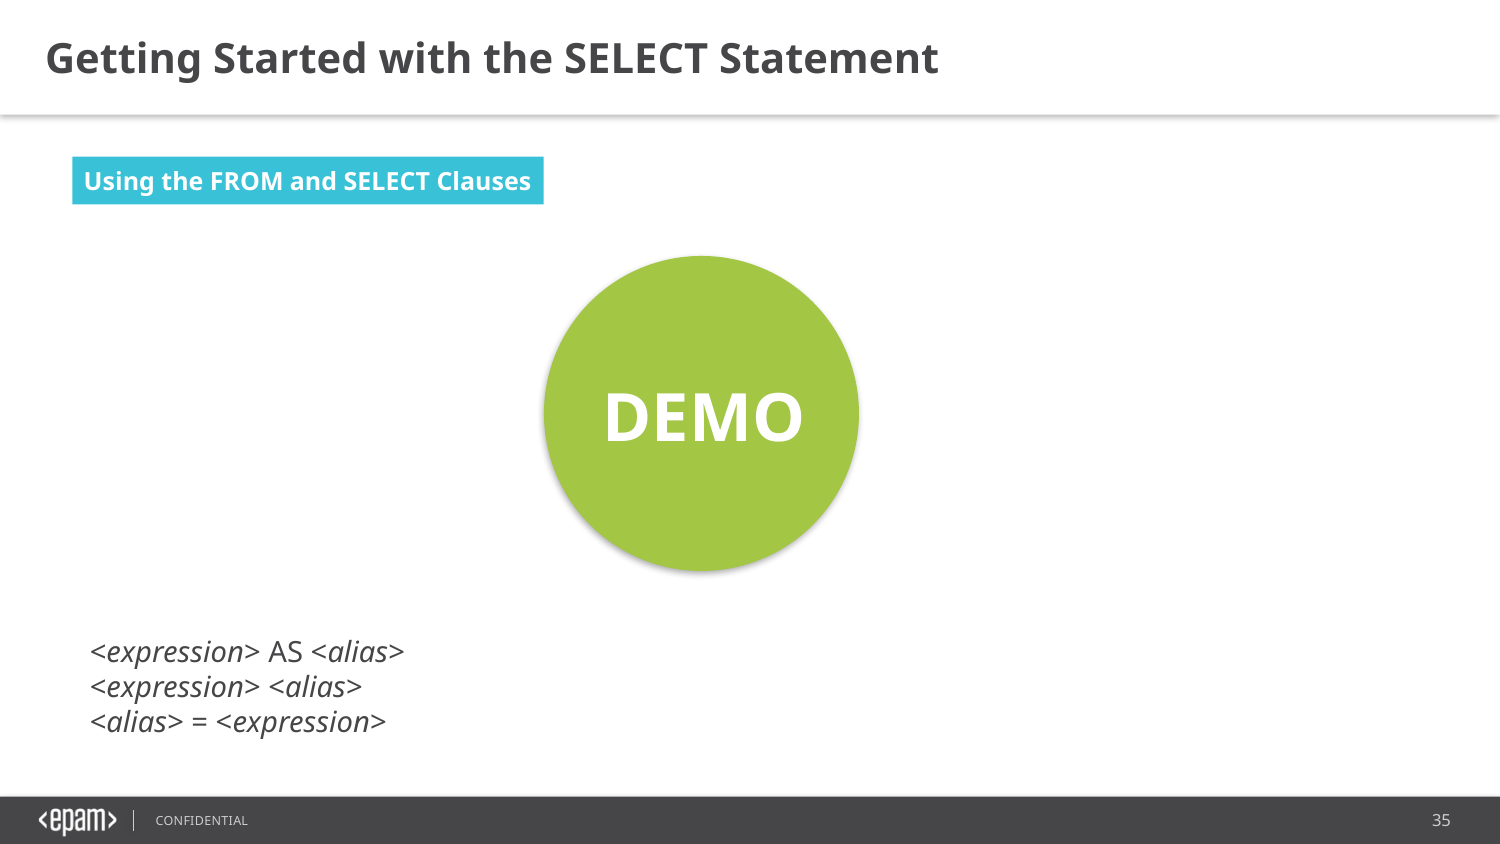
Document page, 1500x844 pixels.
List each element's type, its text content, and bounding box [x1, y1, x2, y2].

picture [38, 808, 117, 837]
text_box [543, 255, 865, 572]
list Getting Started with the SELECT Statement [0, 0, 1500, 115]
text_box Using the FROM and SELECT Clauses [72, 156, 544, 205]
text_box <expression> AS <alias> <expression> <alias> <alias> = <expression> [74, 626, 825, 746]
